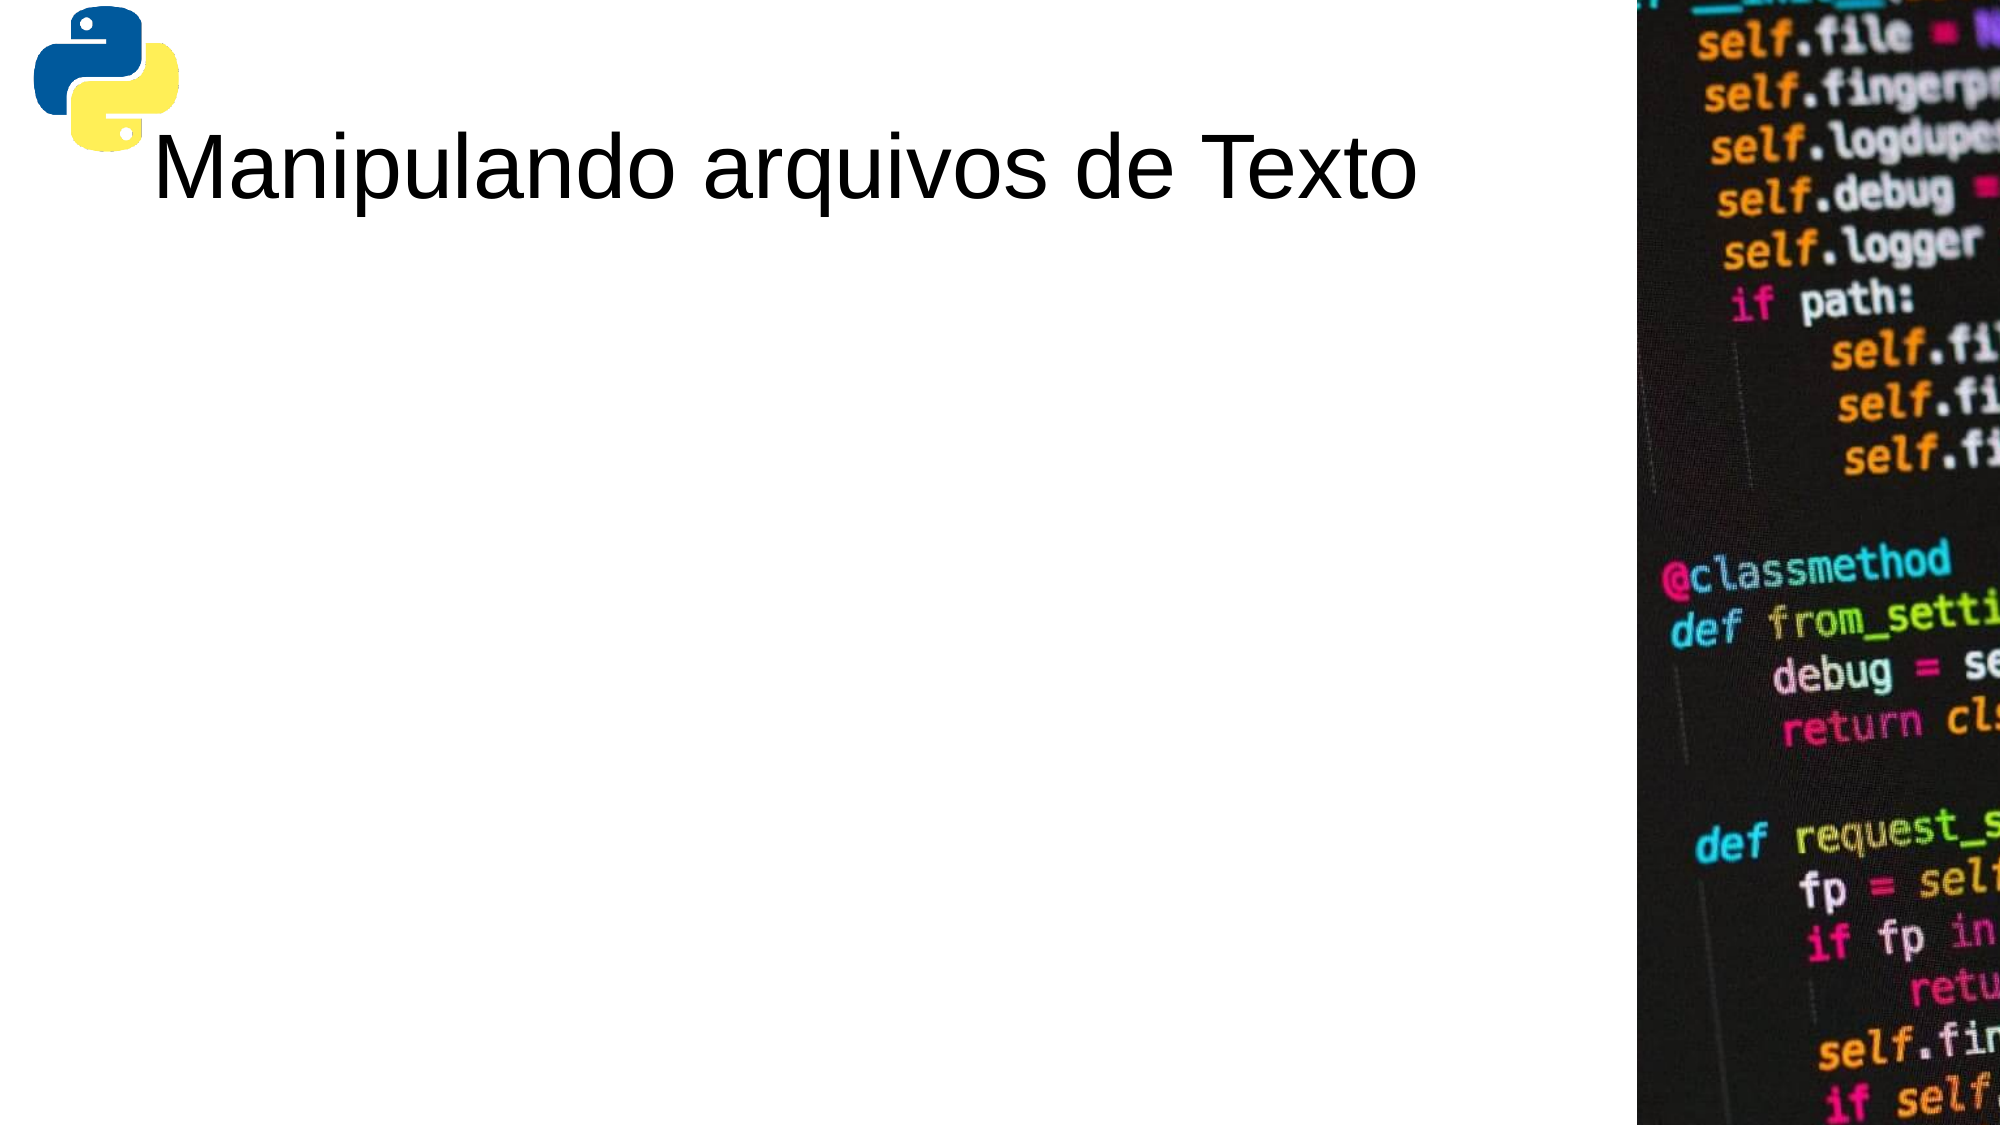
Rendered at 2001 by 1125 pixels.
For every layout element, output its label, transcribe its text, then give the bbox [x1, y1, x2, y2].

picture [27, 0, 185, 158]
picture [1637, 0, 2000, 1125]
title Manipulando arquivos de Texto [137, 59, 1637, 278]
